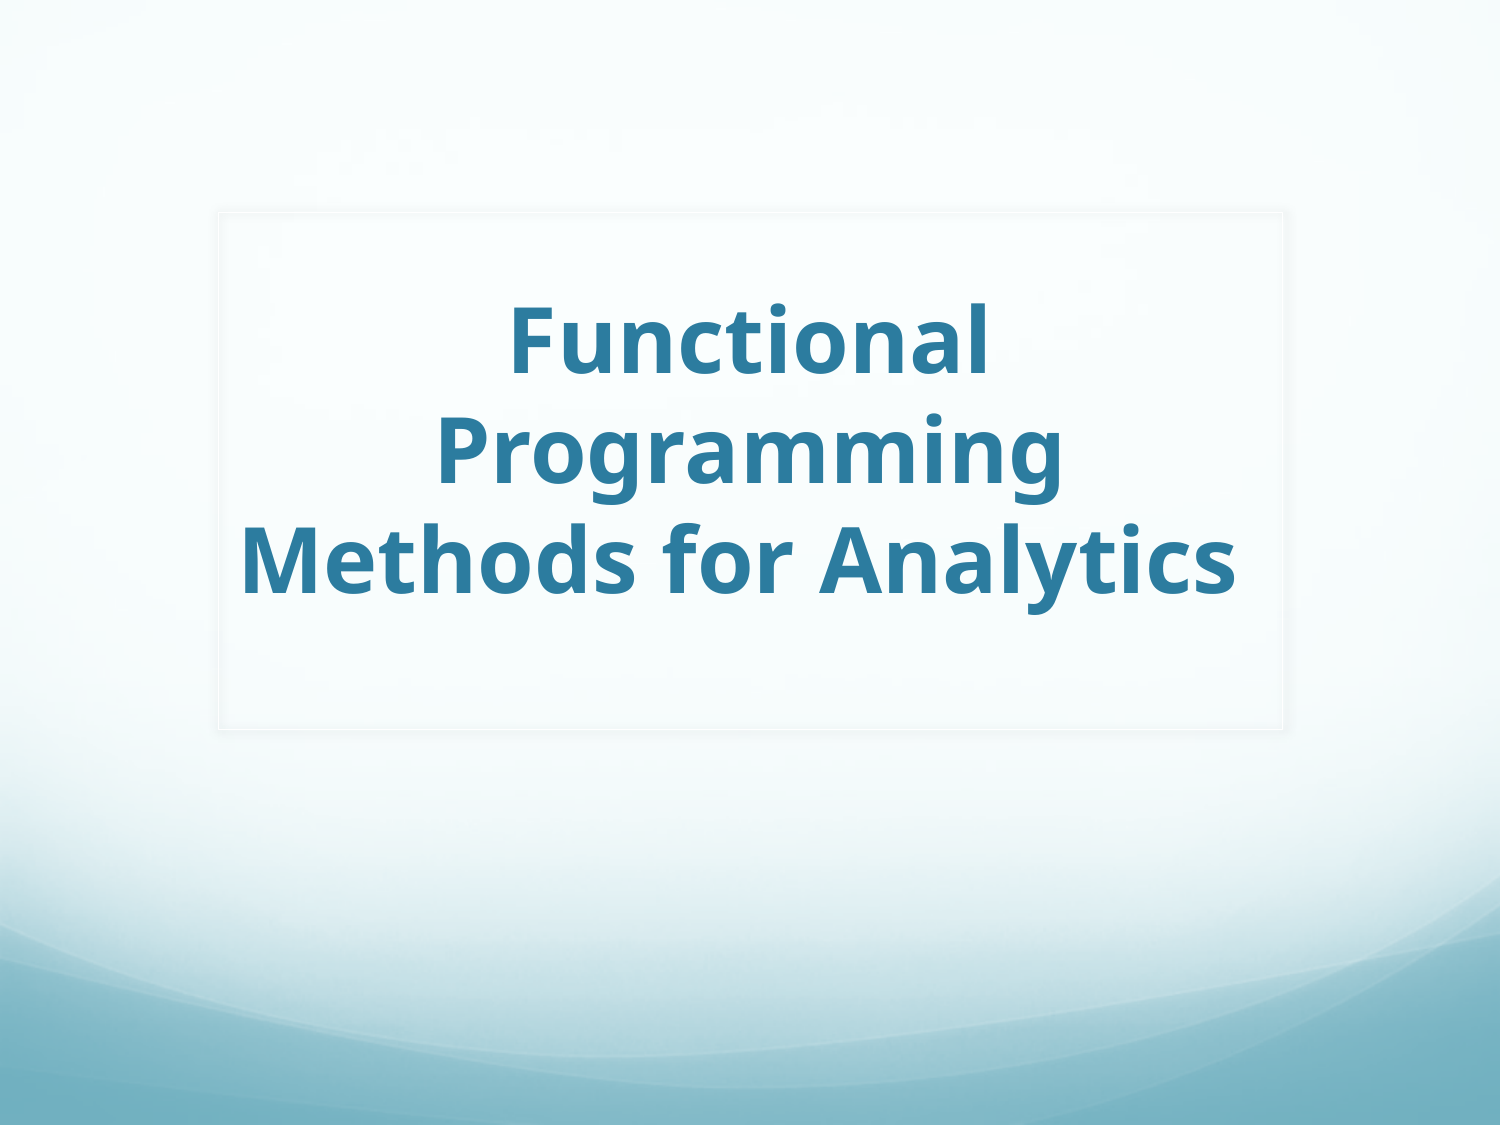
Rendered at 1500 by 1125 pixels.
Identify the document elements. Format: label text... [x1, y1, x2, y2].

title Functional Programming Methods for Analytics [217, 335, 1283, 619]
